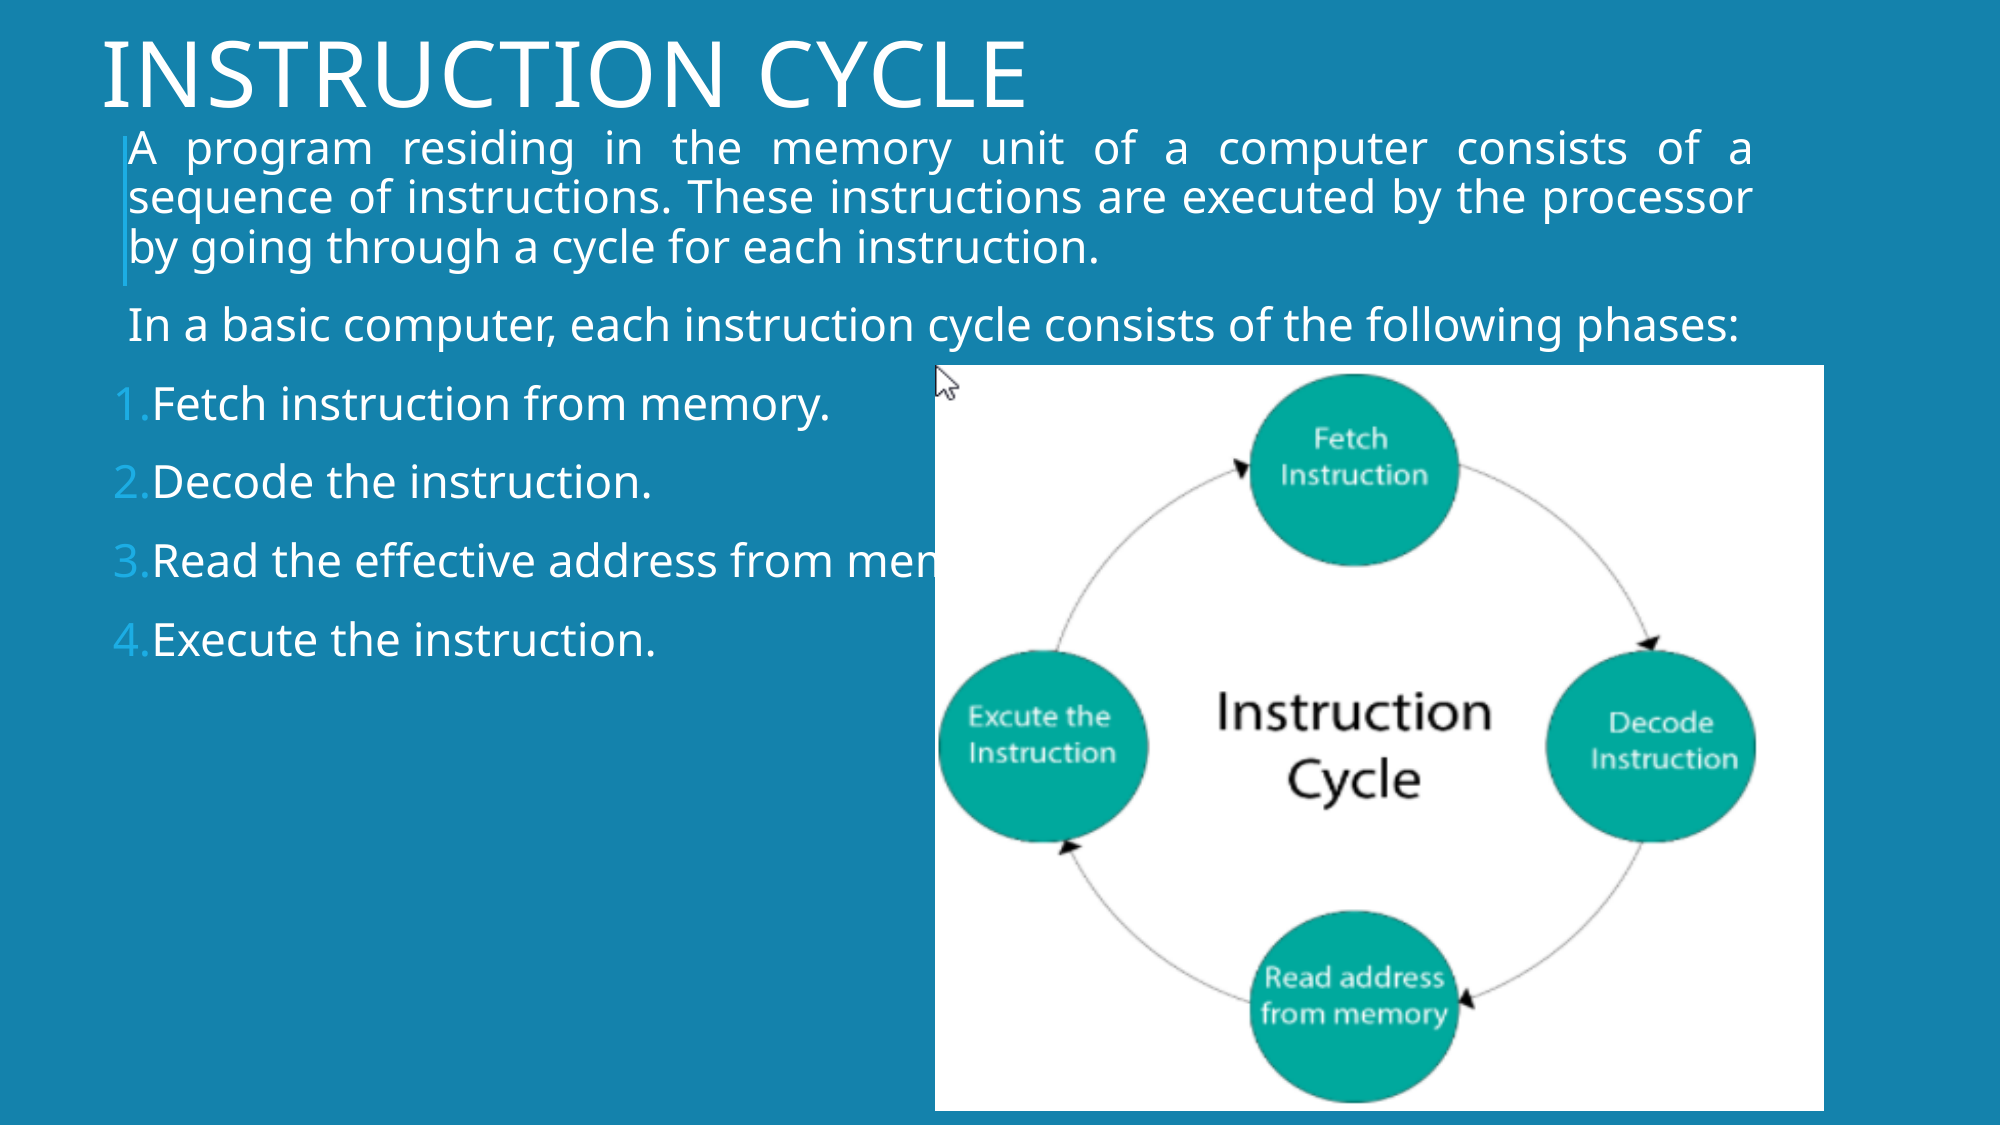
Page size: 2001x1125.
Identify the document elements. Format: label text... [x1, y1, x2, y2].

list A program residing in the memory unit of a computer consists of a sequence of instructions. These instructions are executed by the processor by going through a cycle for each instruction. In a basic computer, each instruction cycle consists of the following phases: Fetch instruction from memory. Decode the instruction. Read the effective address from memory. Execute the instruction. [105, 117, 1763, 1035]
picture [934, 365, 1824, 1111]
title Instruction Cycle [86, 60, 1946, 148]
text_box [0, 14, 2000, 60]
